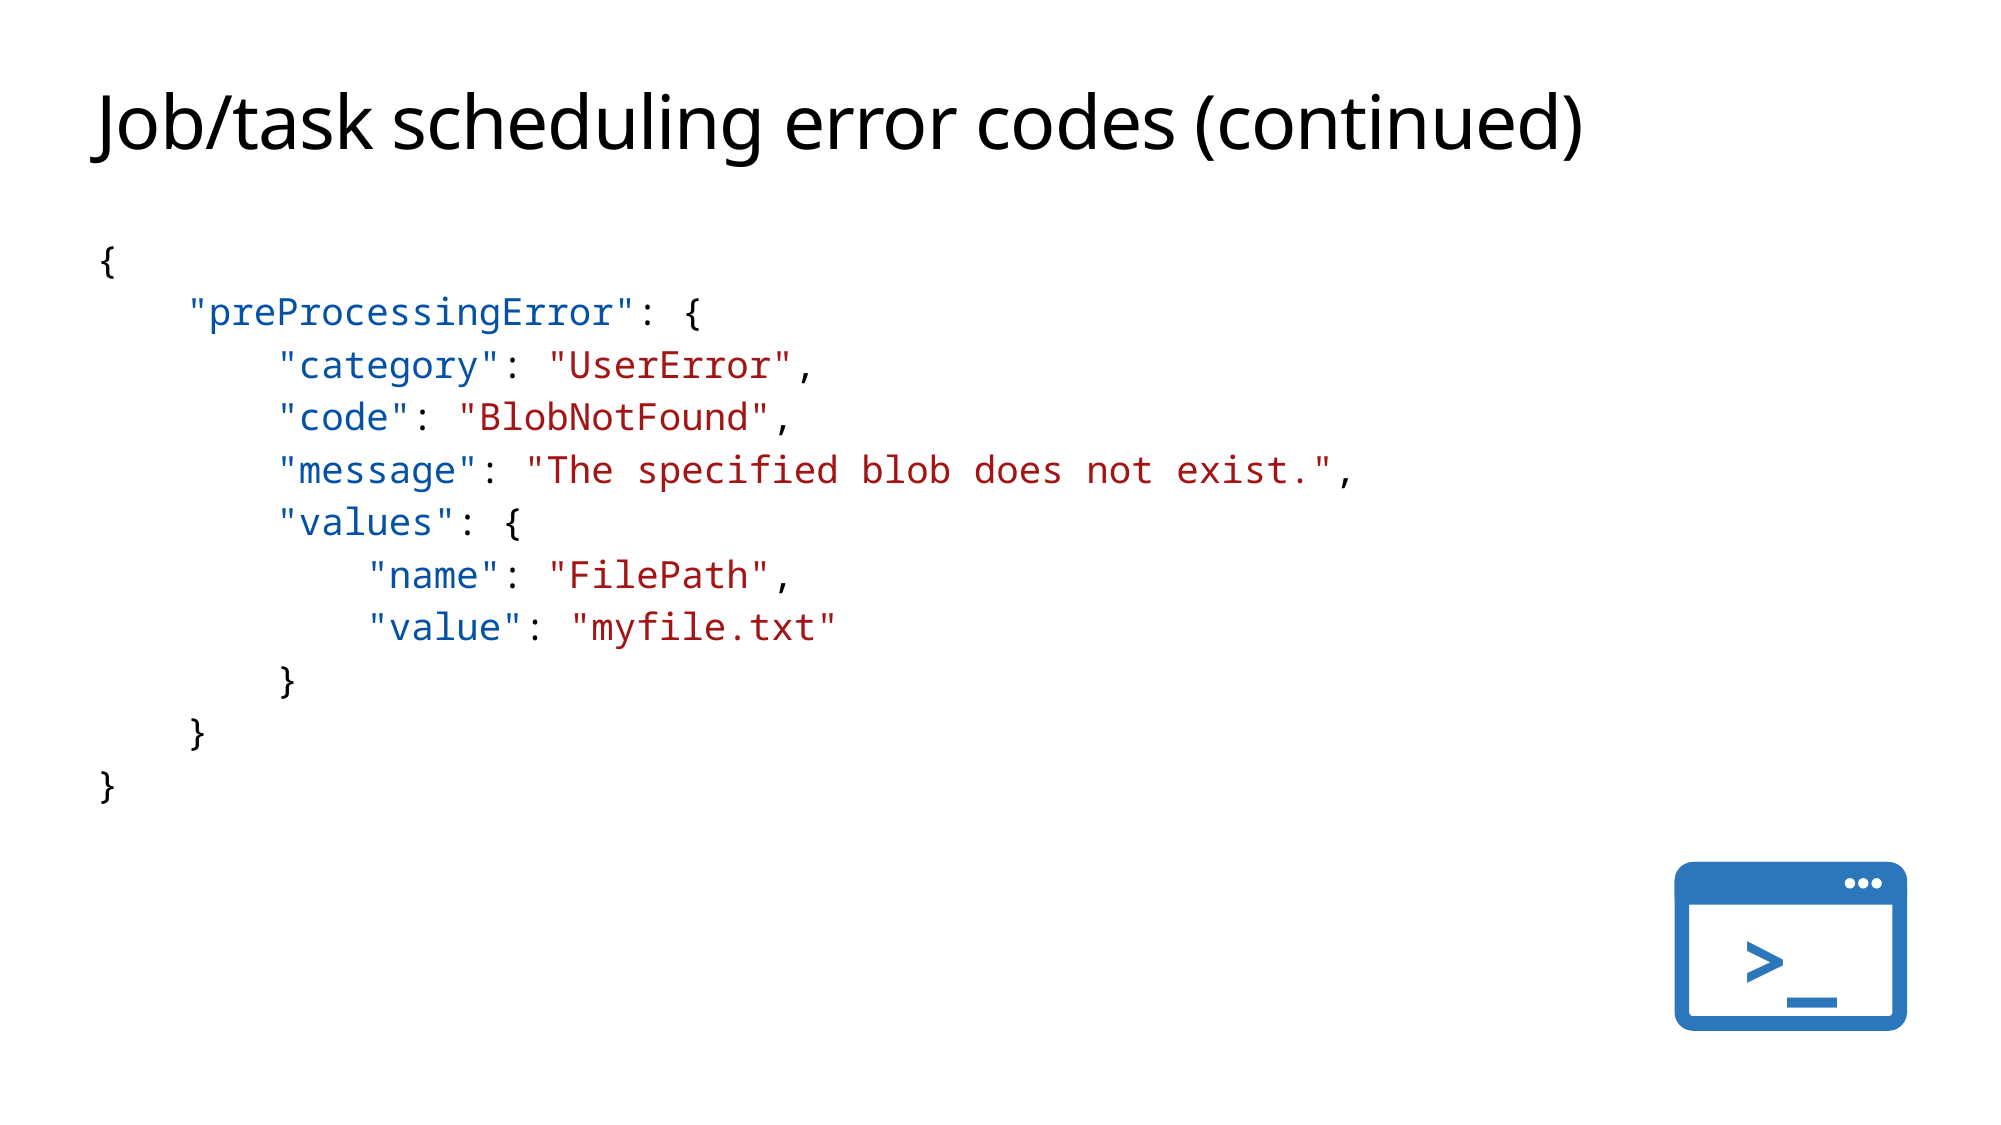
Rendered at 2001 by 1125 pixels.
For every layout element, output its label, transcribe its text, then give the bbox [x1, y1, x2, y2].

list { "preProcessingError": { "category": "UserError", "code": "BlobNotFound", "message": "The specified blob does not exist.", "values": { "name": "FilePath", "value": "myfile.txt" } } } [96, 235, 1904, 827]
title Job/task scheduling error codes (continued) [96, 75, 1904, 166]
